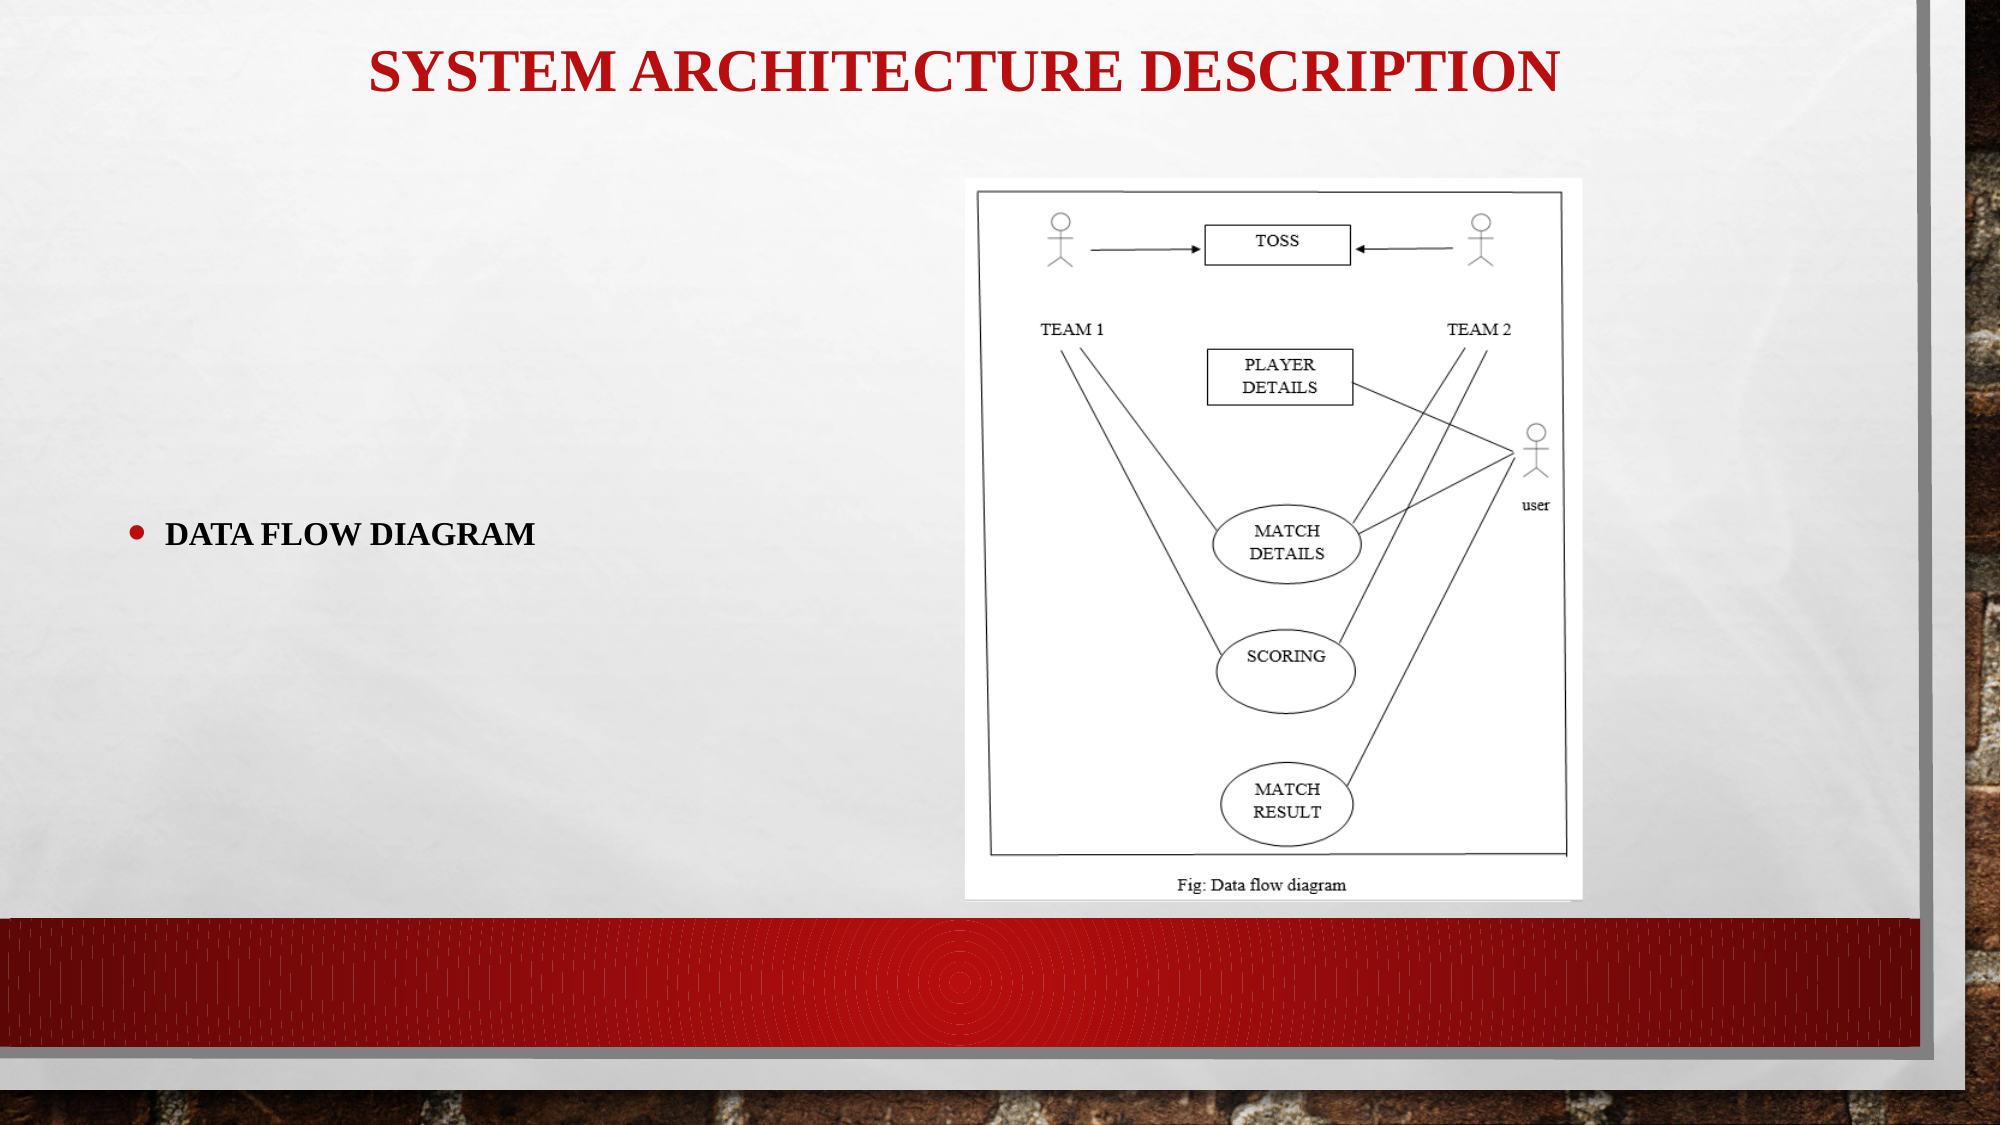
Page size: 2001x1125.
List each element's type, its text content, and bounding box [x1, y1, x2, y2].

picture [964, 178, 1583, 902]
list DATA FLOW DIAGRAM [112, 178, 1818, 947]
picture [0, 0, 2000, 1125]
title SYSTEM ARCHITECTURE DESCRIPTION [112, 30, 1818, 178]
